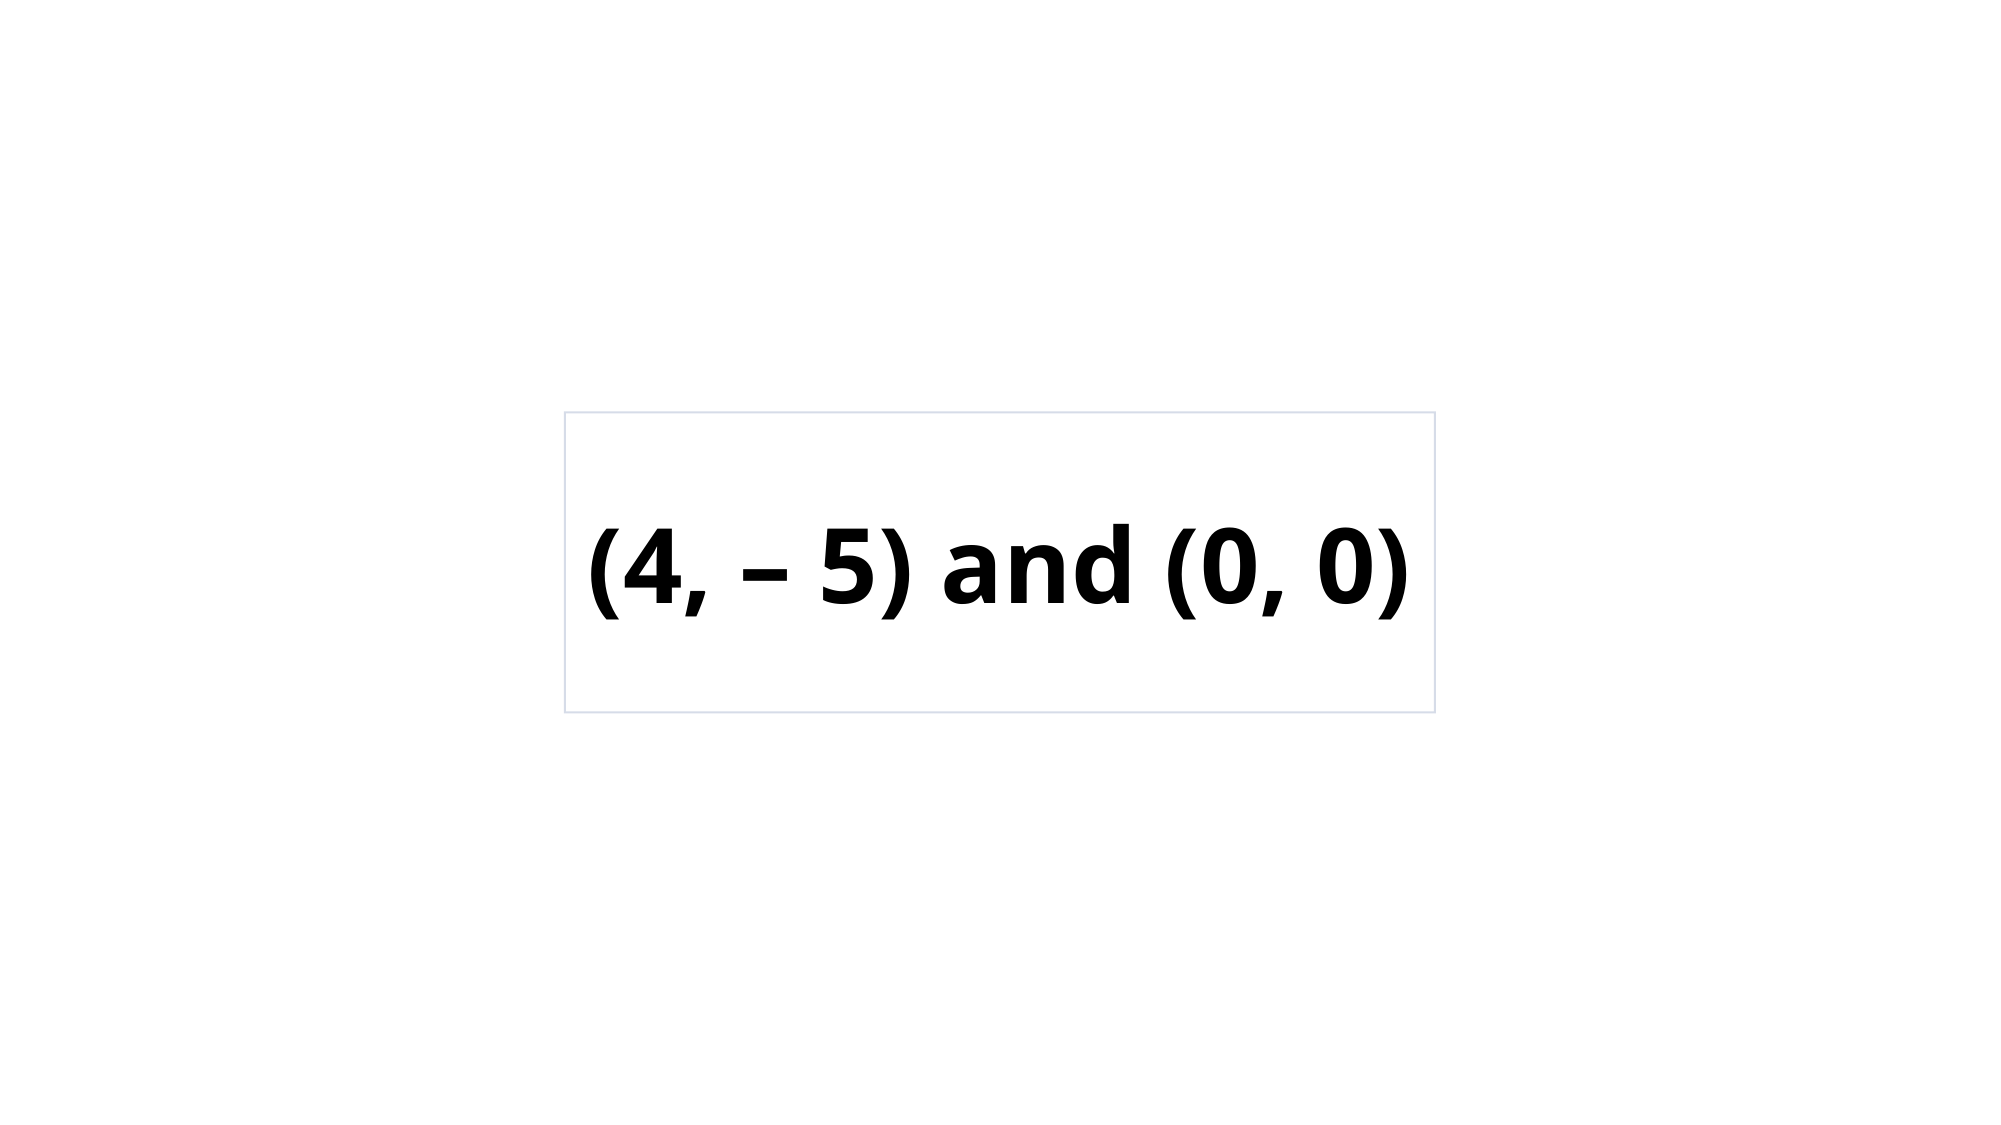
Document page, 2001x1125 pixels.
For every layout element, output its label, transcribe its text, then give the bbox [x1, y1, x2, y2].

text_box (4, – 5) and (0, 0) [564, 491, 1435, 632]
text_box [564, 411, 1436, 713]
